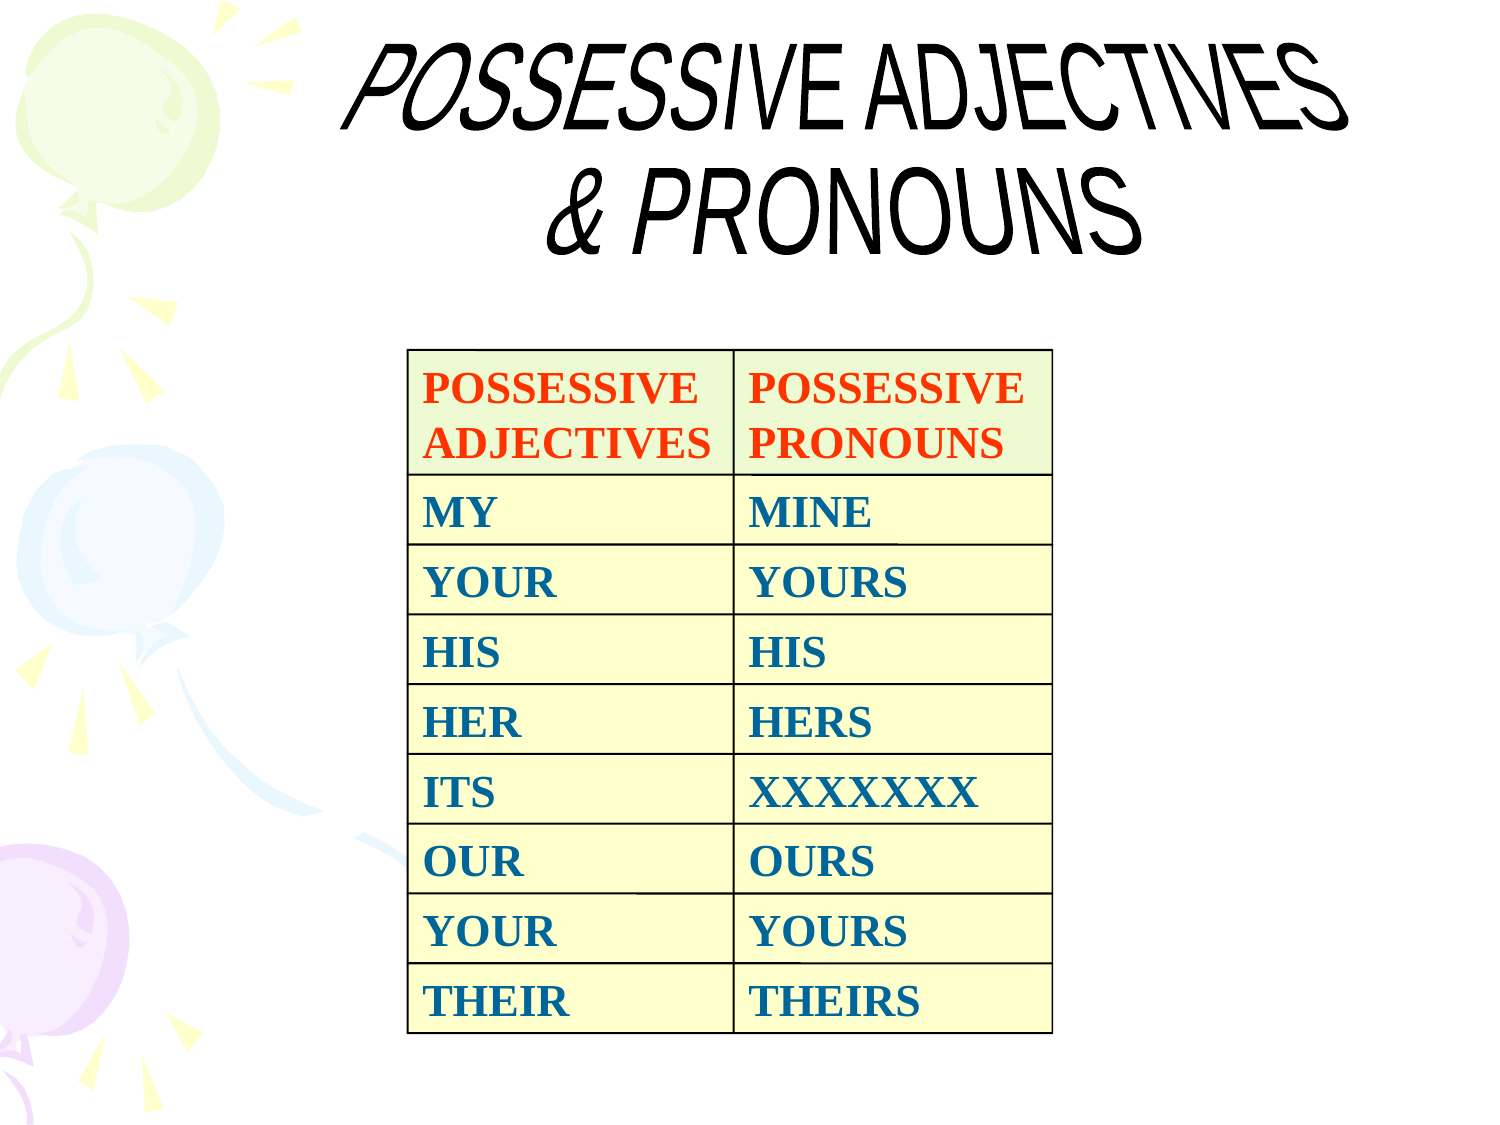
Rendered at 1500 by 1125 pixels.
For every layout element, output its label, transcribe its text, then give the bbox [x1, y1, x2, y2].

text_box HIS [408, 615, 733, 684]
text_box THEIRS [734, 964, 1052, 1033]
text_box HER [408, 685, 733, 753]
text_box YOUR [408, 894, 733, 963]
text_box ITS [408, 754, 733, 823]
text_box THEIR [408, 964, 733, 1033]
text_box YOURS [734, 545, 1052, 614]
text_box HIS [734, 615, 1052, 684]
text_box XXXXXXX [734, 754, 1052, 823]
text_box OURS [734, 824, 1052, 893]
text_box POSSESSIVE ADJECTIVES [408, 350, 733, 474]
text_box YOURS [734, 894, 1052, 963]
text_box MINE [734, 475, 1052, 544]
text_box POSSESSIVE PRONOUNS [734, 349, 1052, 474]
text_box OUR [408, 824, 733, 893]
text_box MY [408, 475, 733, 544]
text_box YOUR [408, 545, 733, 614]
text_box HERS [734, 685, 1052, 753]
